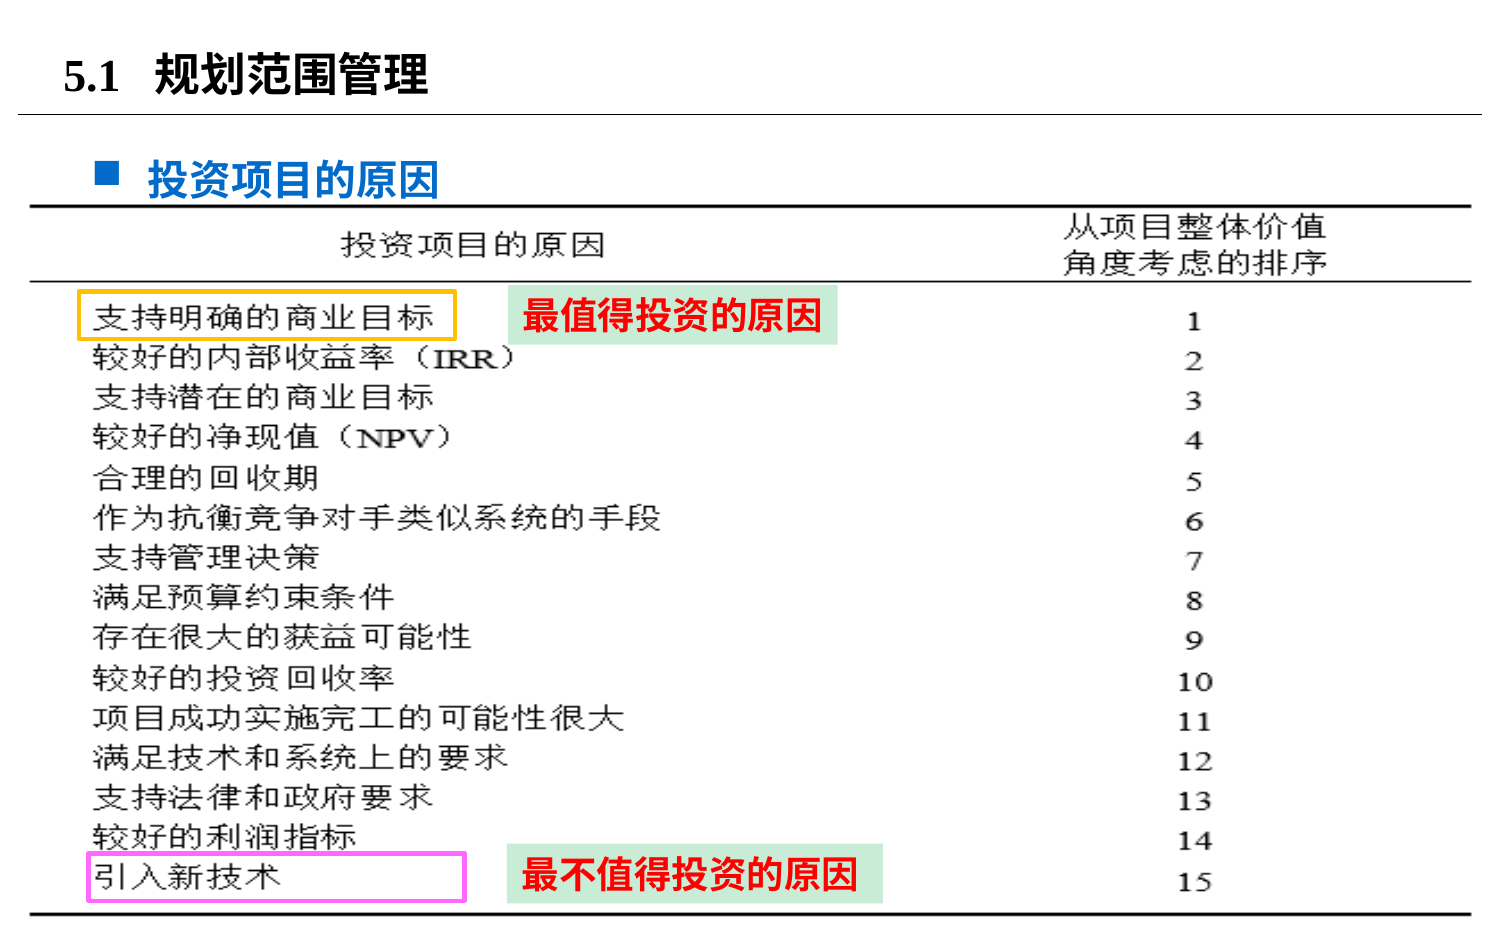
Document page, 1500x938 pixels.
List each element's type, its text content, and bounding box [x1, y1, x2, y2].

picture [19, 200, 1481, 918]
text_box 投资项目的原因 [76, 120, 1424, 199]
title 5.1 规划范围管理 [48, 19, 1005, 127]
